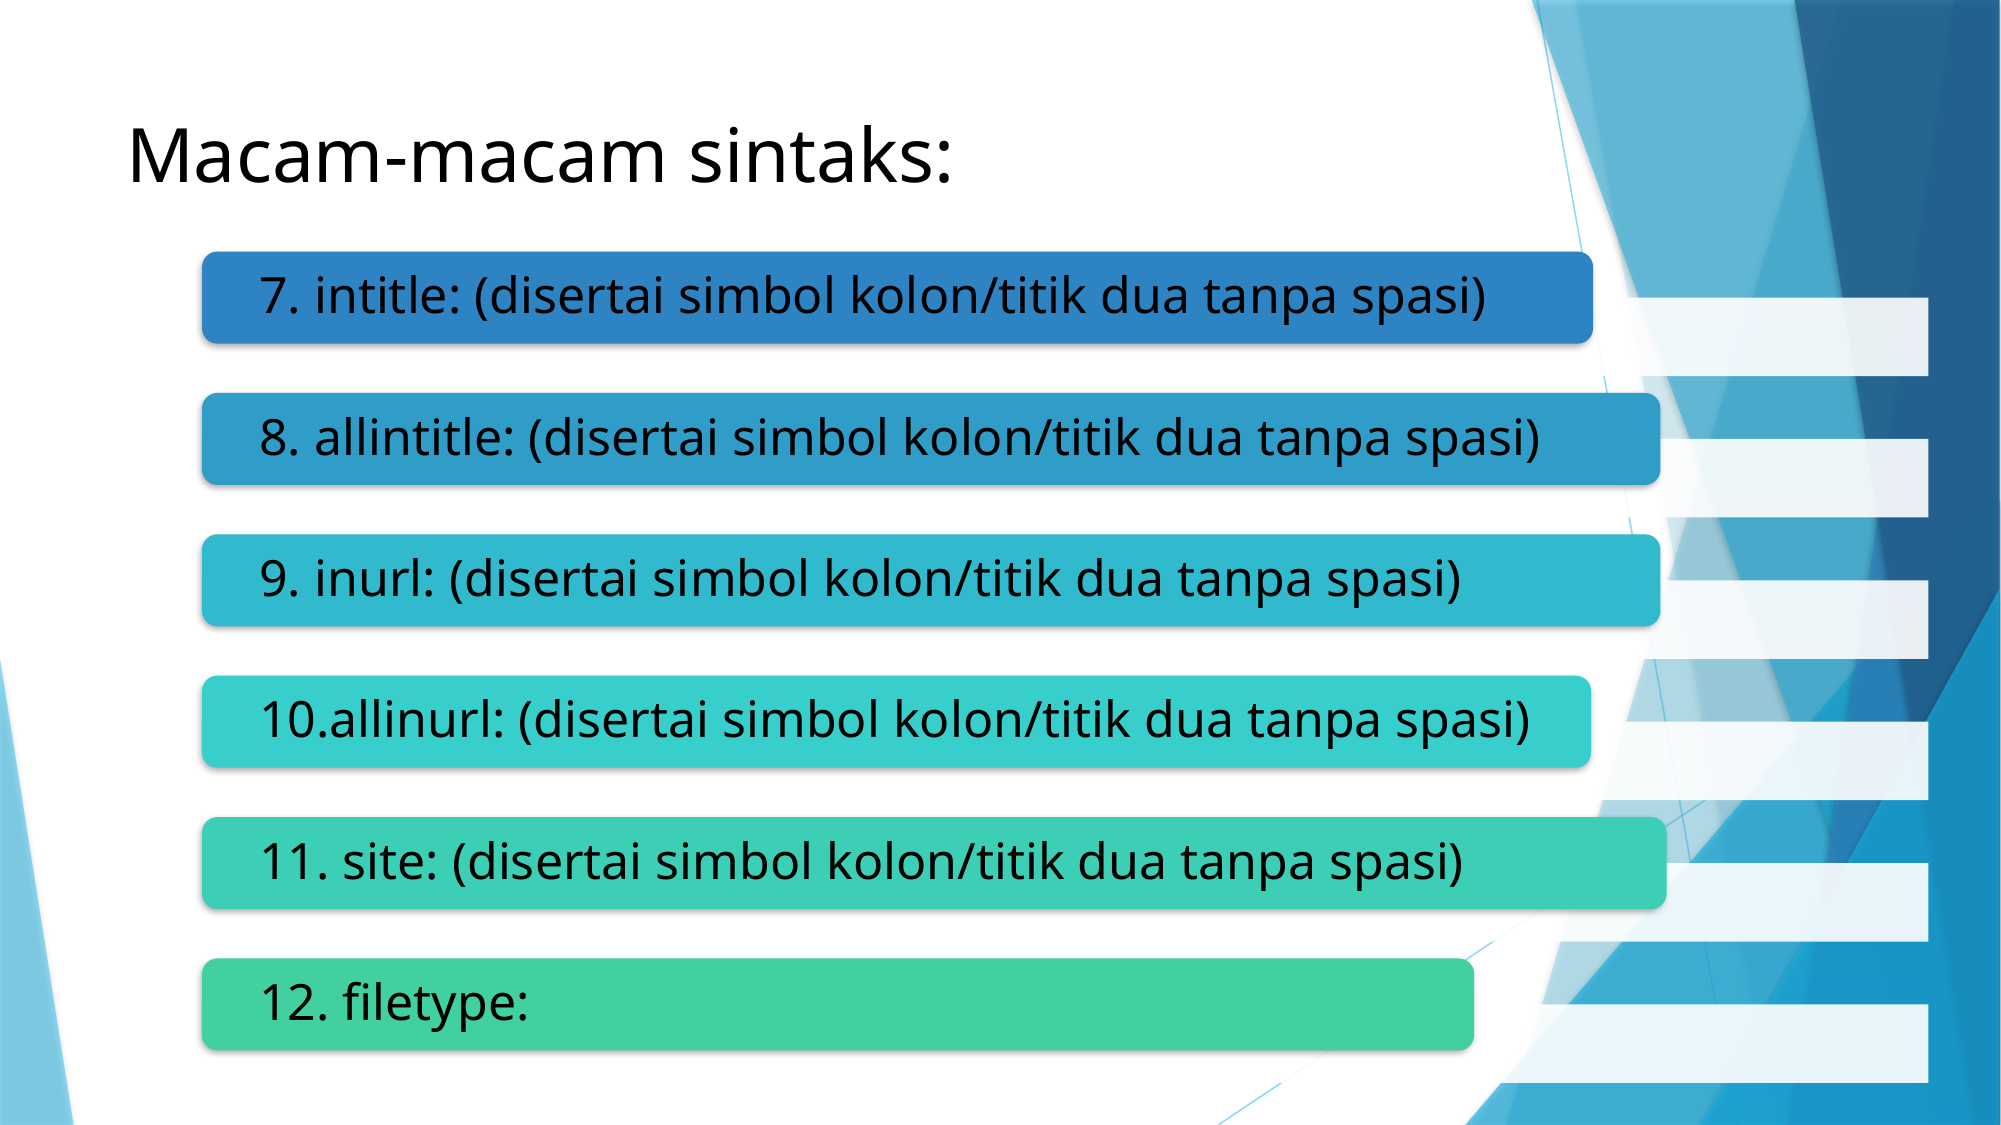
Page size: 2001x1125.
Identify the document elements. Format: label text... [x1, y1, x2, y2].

title Macam-macam sintaks: [111, 99, 1522, 229]
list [110, 232, 1929, 1103]
